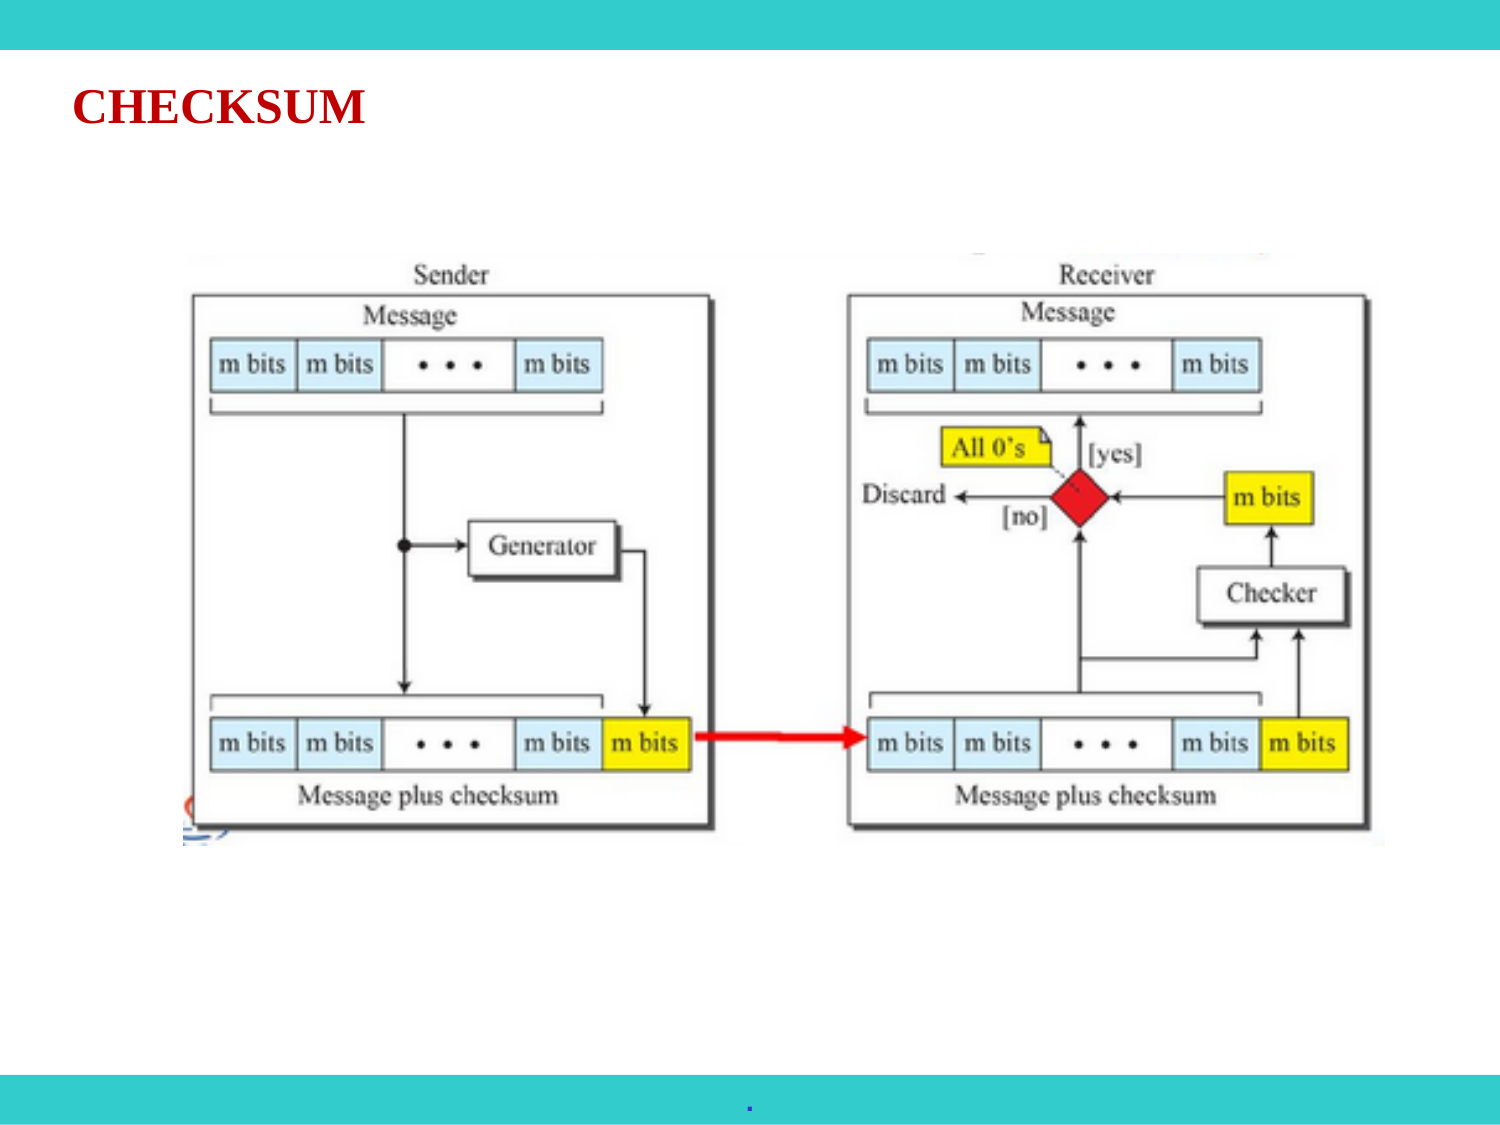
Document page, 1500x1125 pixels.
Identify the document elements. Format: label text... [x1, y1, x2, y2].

picture [182, 253, 1385, 847]
text_box . [0, 1074, 1500, 1125]
text_box [0, 0, 1500, 50]
text_box CHECKSUM [57, 66, 1443, 142]
